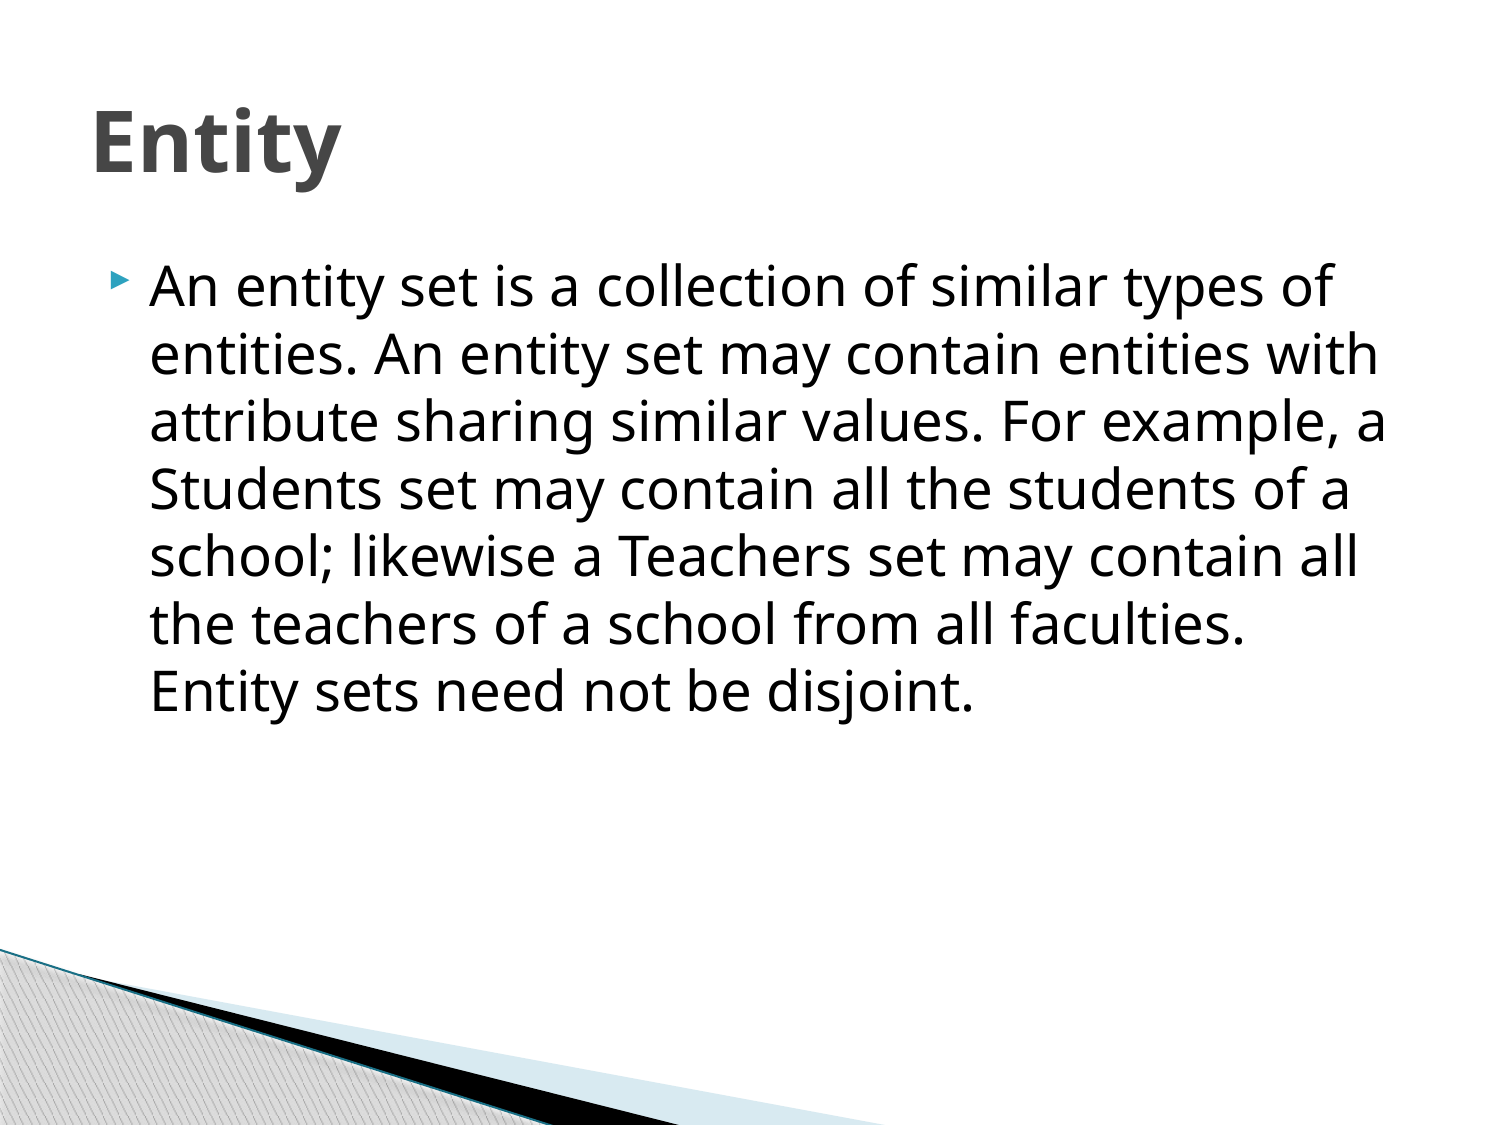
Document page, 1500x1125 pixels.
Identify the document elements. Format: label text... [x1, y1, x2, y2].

title Entity [75, 45, 1425, 233]
list An entity set is a collection of similar types of entities. An entity set may contain entities with attribute sharing similar values. For example, a Students set may contain all the students of a school; likewise a Teachers set may contain all the teachers of a school from all faculties. Entity sets need not be disjoint. [75, 243, 1425, 986]
